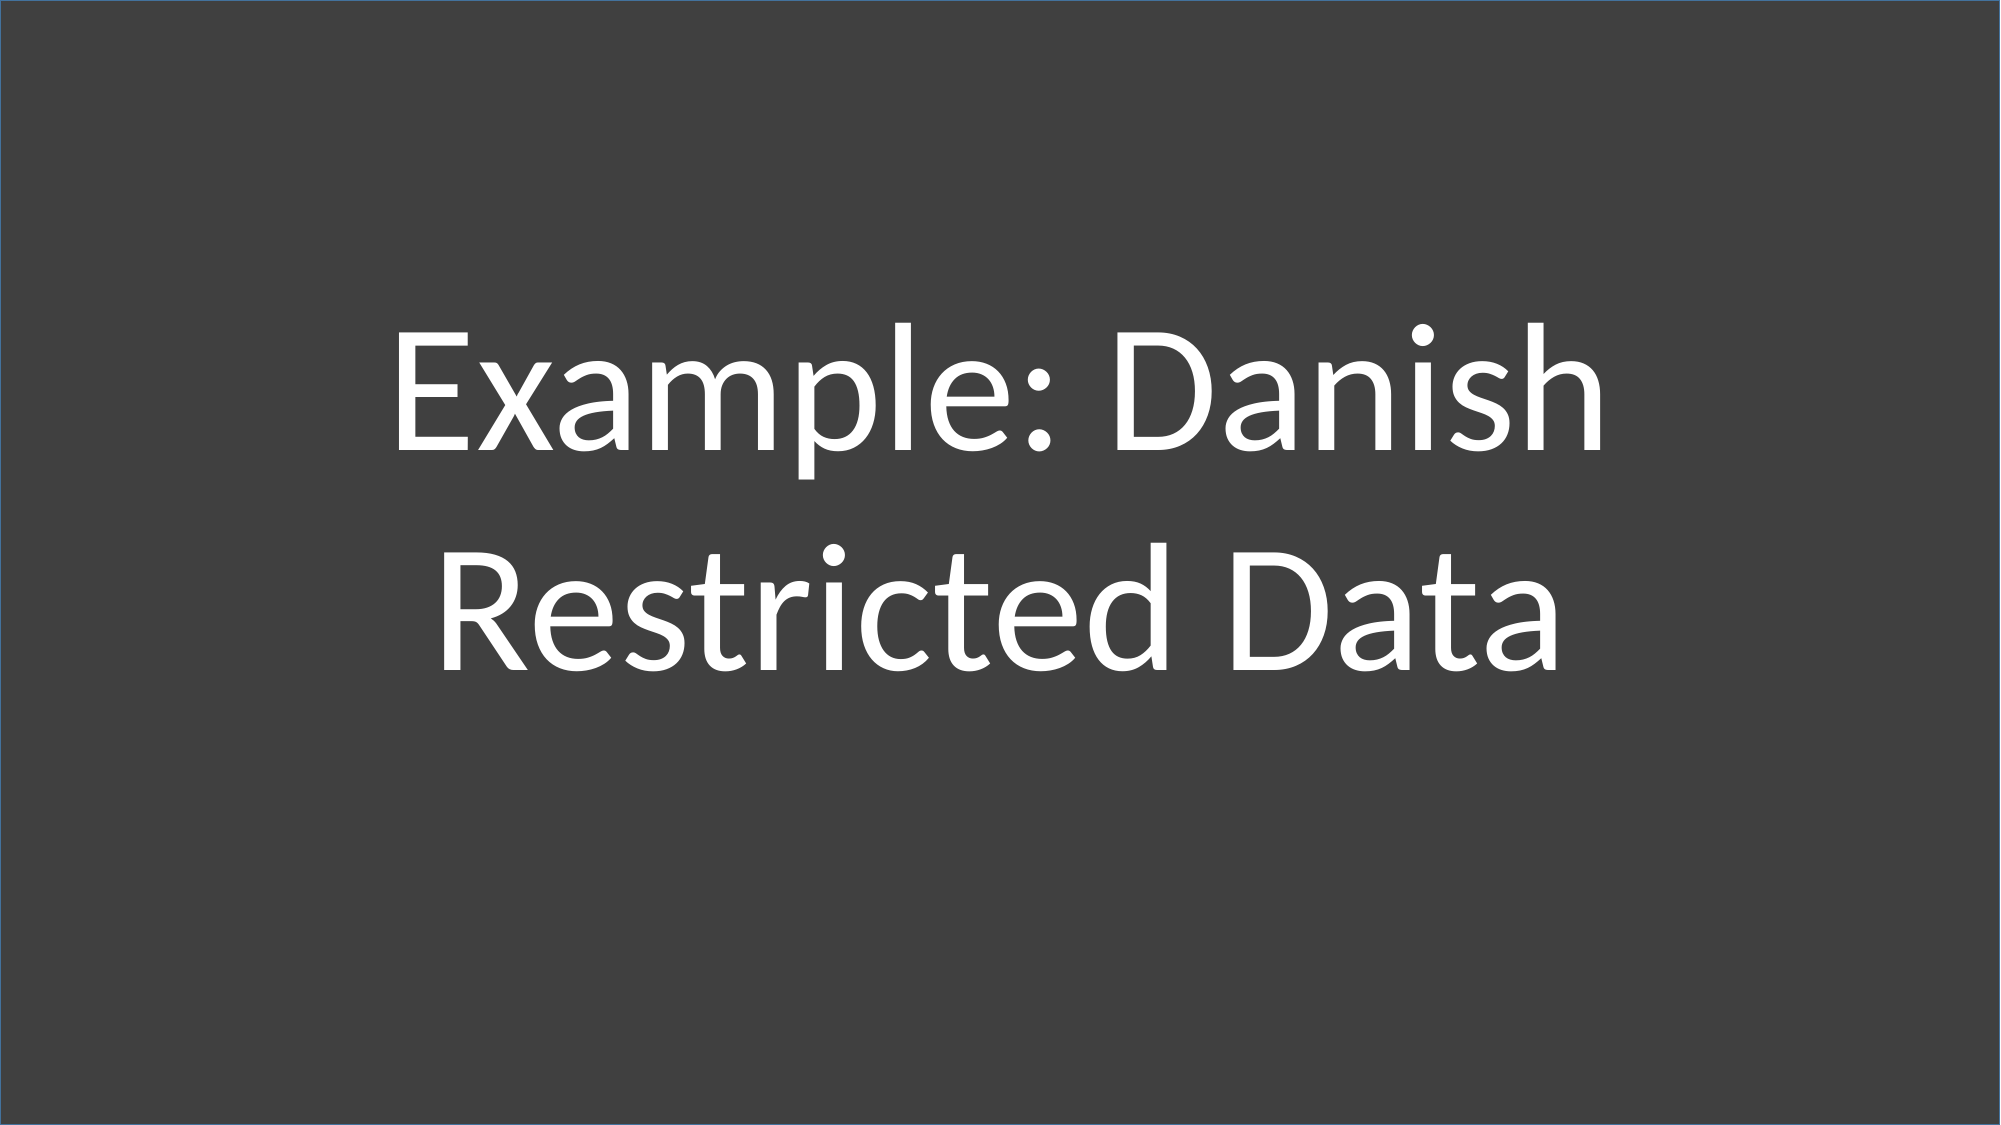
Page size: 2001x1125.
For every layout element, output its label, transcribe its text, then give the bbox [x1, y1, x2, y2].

text_box [0, 0, 2000, 1125]
text_box Example: Danish Restricted Data [334, 259, 1666, 715]
